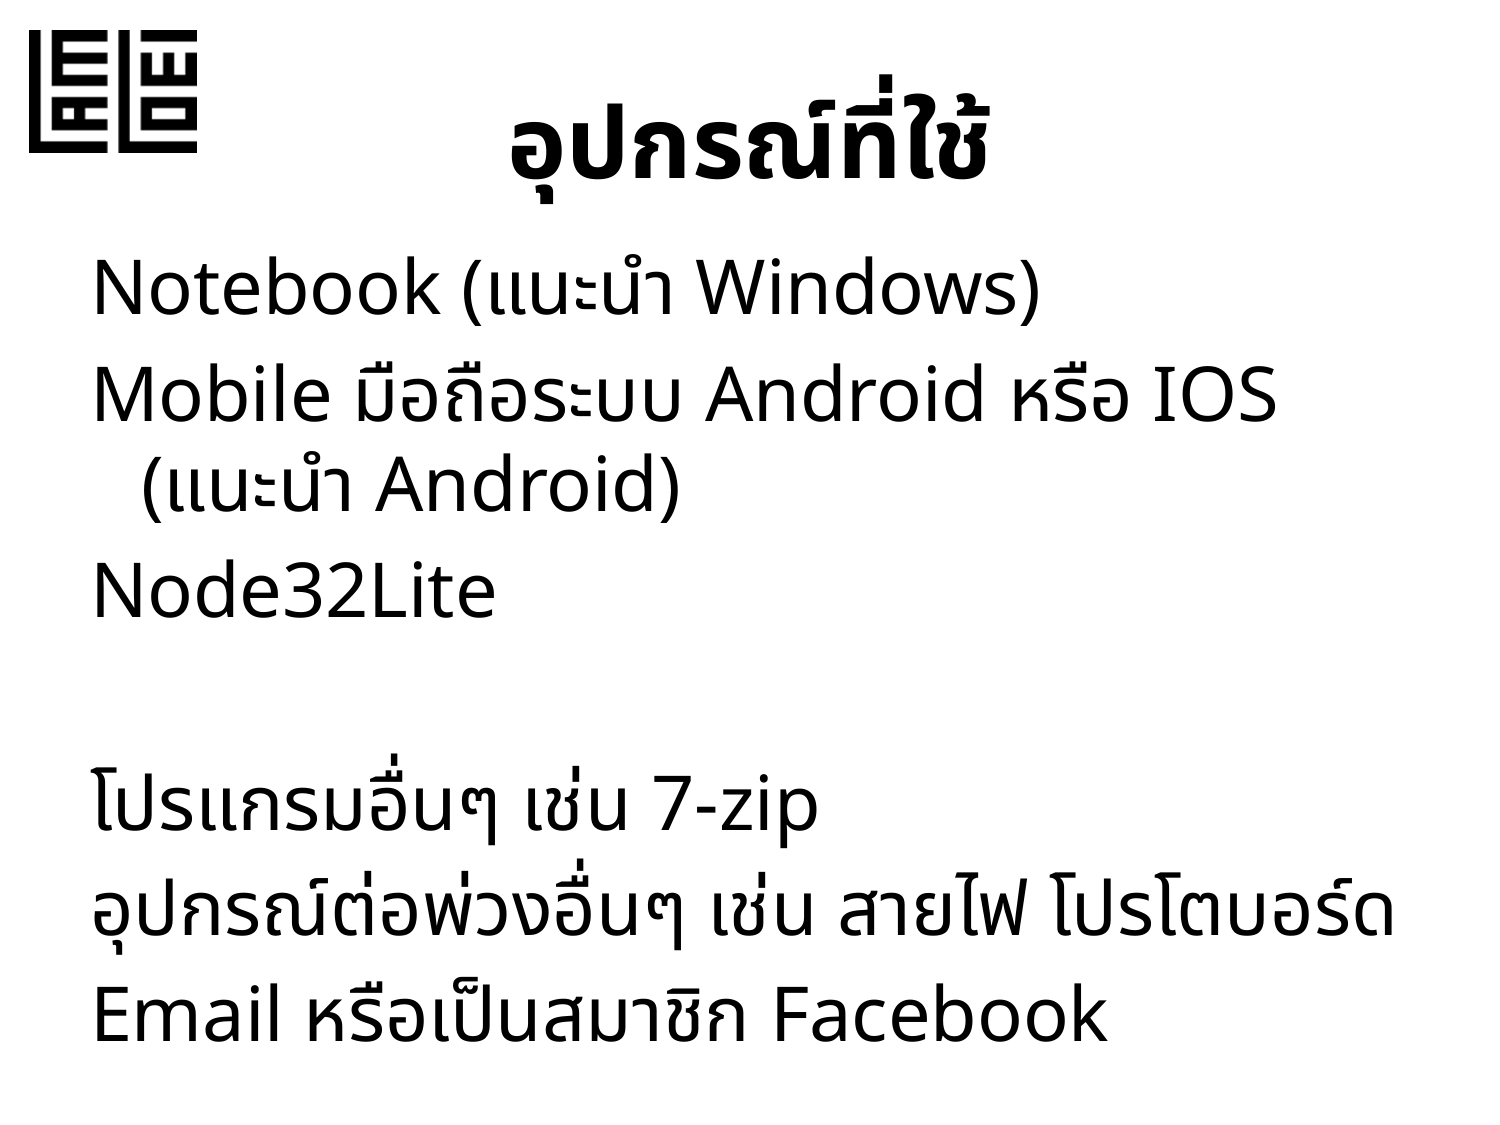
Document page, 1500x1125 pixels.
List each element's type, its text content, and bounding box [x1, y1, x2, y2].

picture [29, 30, 197, 153]
title อุปกรณ์ที่ใช้ [75, 45, 1425, 231]
list Notebook (แนะนำ Windows) Mobile มือถือระบบ Android หรือ IOS (แนะนำ Android) Node32Lite โปรแกรมอื่นๆ เช่น 7-zip อุปกรณ์ต่อพ่วงอื่นๆ เช่น สายไฟ โปรโตบอร์ด Email หรือเป็นสมาชิก Facebook [75, 231, 1425, 1095]
